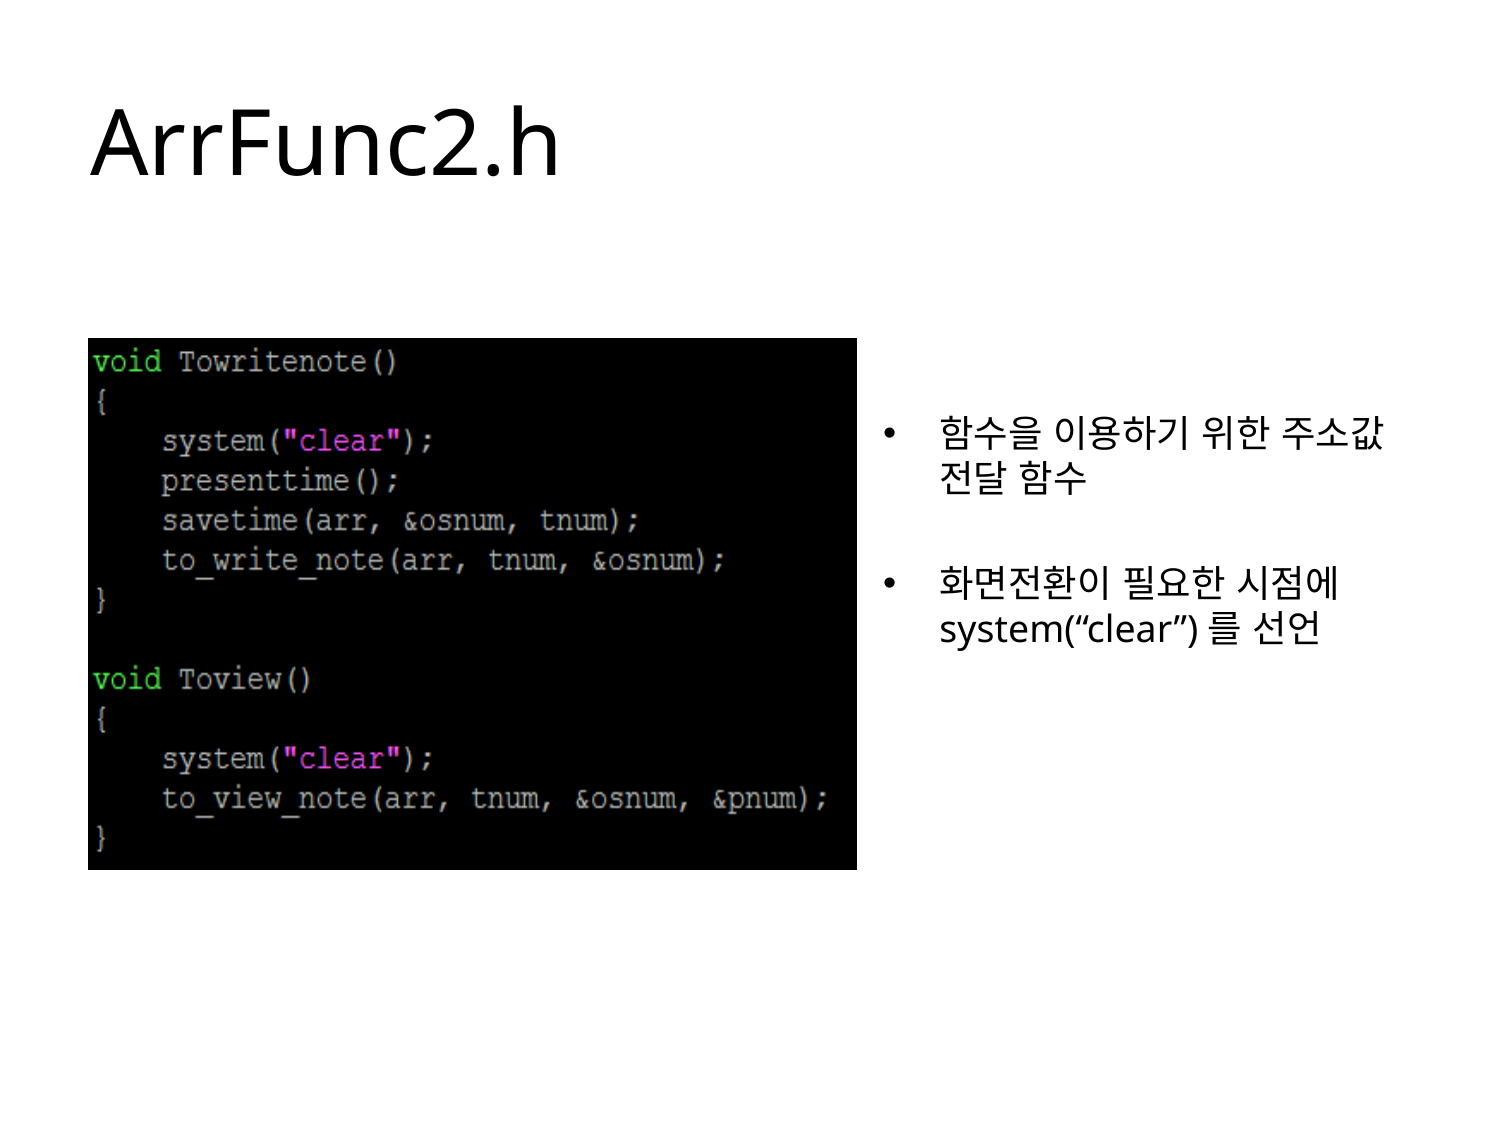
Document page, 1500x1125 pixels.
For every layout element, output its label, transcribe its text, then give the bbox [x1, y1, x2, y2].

picture [88, 337, 857, 870]
title ArrFunc2.h [75, 45, 1425, 233]
list 함수을 이용하기 위한 주소값 전달 함수 화면전환이 필요한 시점에 system(“clear”)를 선언 [868, 402, 1449, 893]
